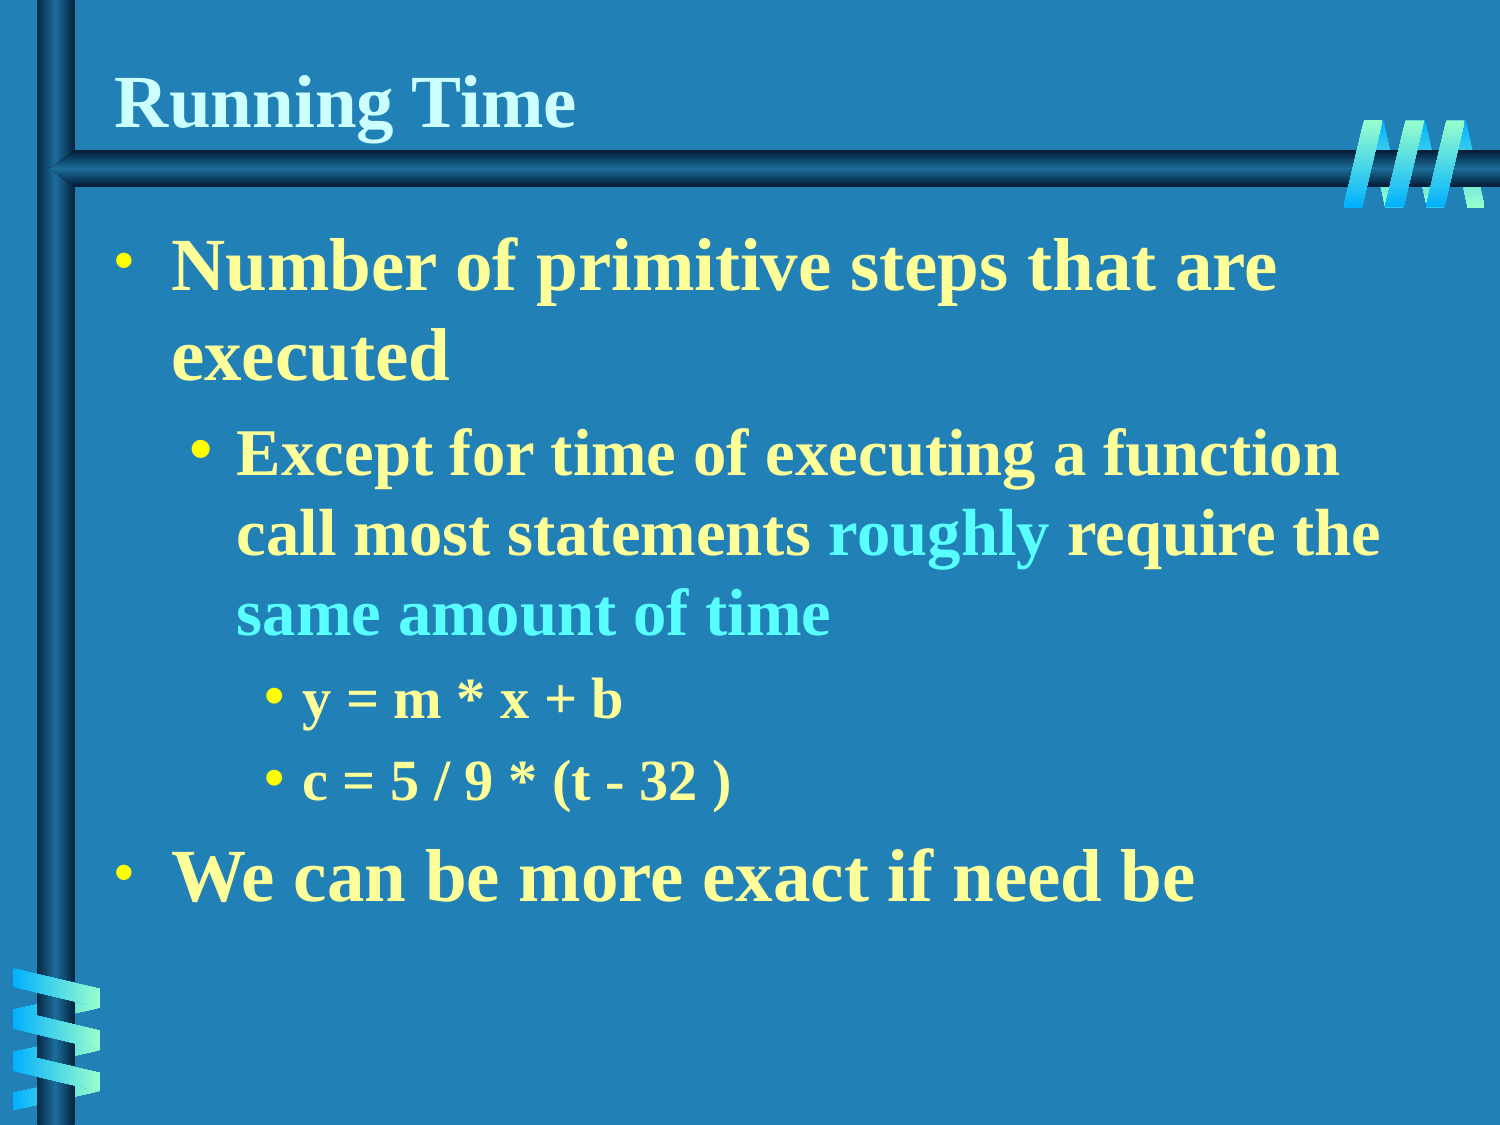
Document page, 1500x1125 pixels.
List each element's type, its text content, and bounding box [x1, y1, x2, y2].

title Running Time [99, 37, 1345, 150]
list Number of primitive steps that are executed Except for time of executing a function call most statements roughly require the same amount of time y = m * x + b c = 5 / 9 * (t - 32 ) We can be more exact if need be [99, 207, 1463, 1013]
